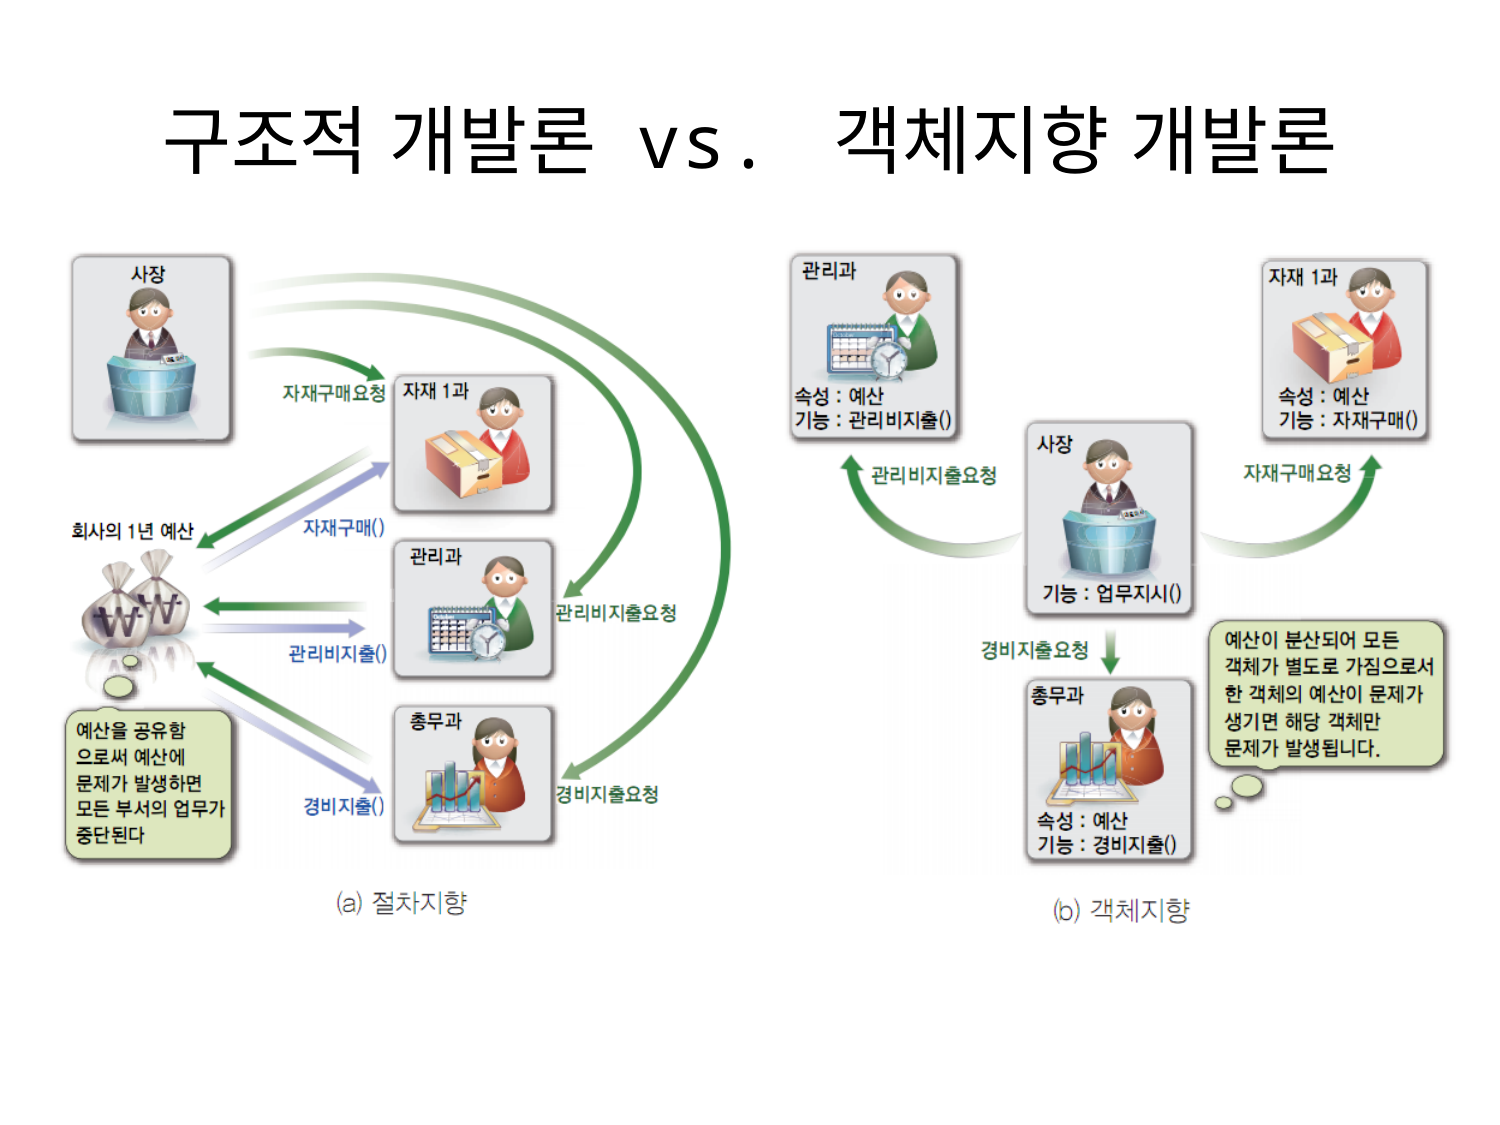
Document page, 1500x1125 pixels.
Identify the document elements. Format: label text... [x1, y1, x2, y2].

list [52, 243, 739, 925]
title 구조적 개발론 vs. 객체지향 개발론 [75, 45, 1425, 233]
picture [778, 243, 1462, 929]
